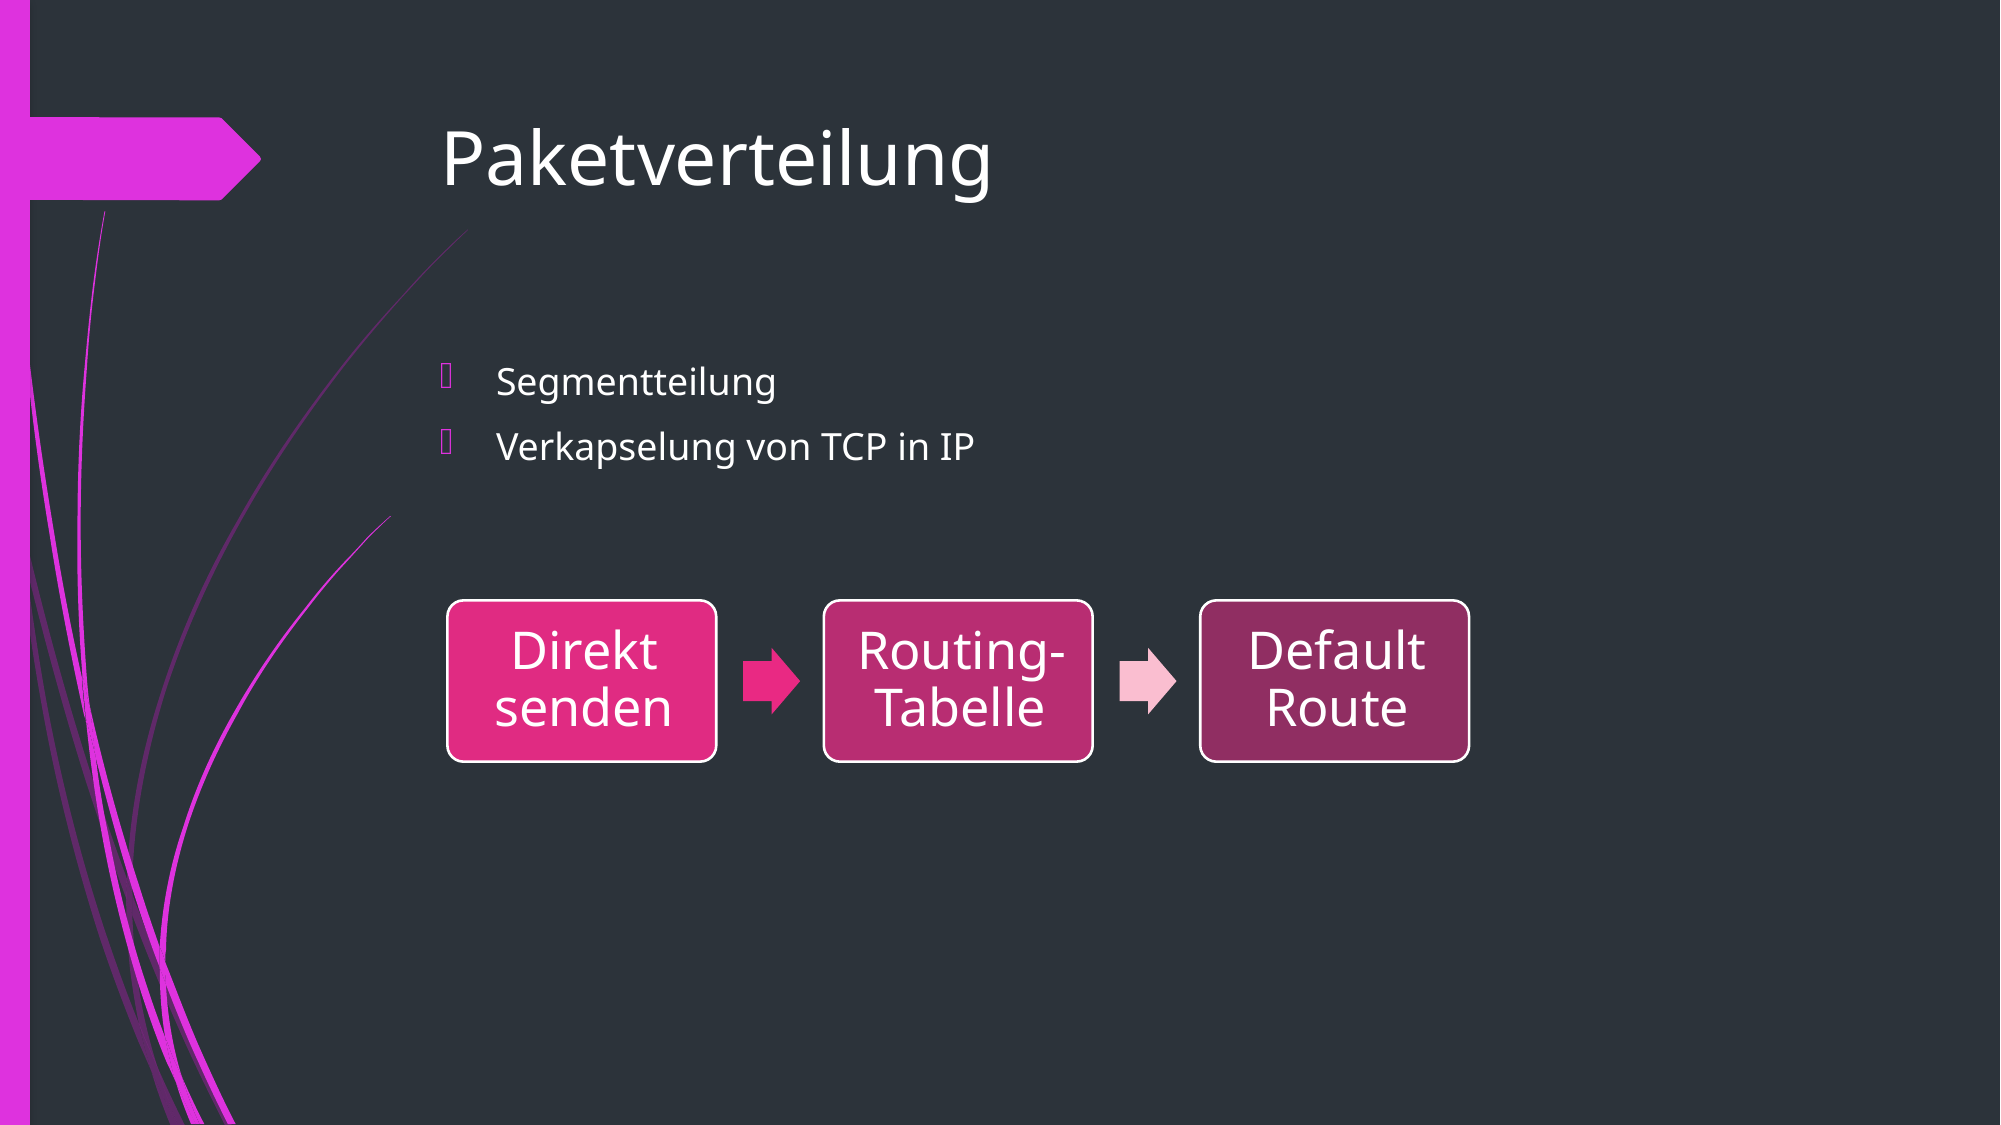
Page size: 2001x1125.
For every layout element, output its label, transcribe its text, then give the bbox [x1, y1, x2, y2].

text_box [446, 474, 1471, 888]
list Segmentteilung Verkapselung von TCP in IP [424, 350, 1888, 502]
title Paketverteilung [425, 102, 1888, 313]
